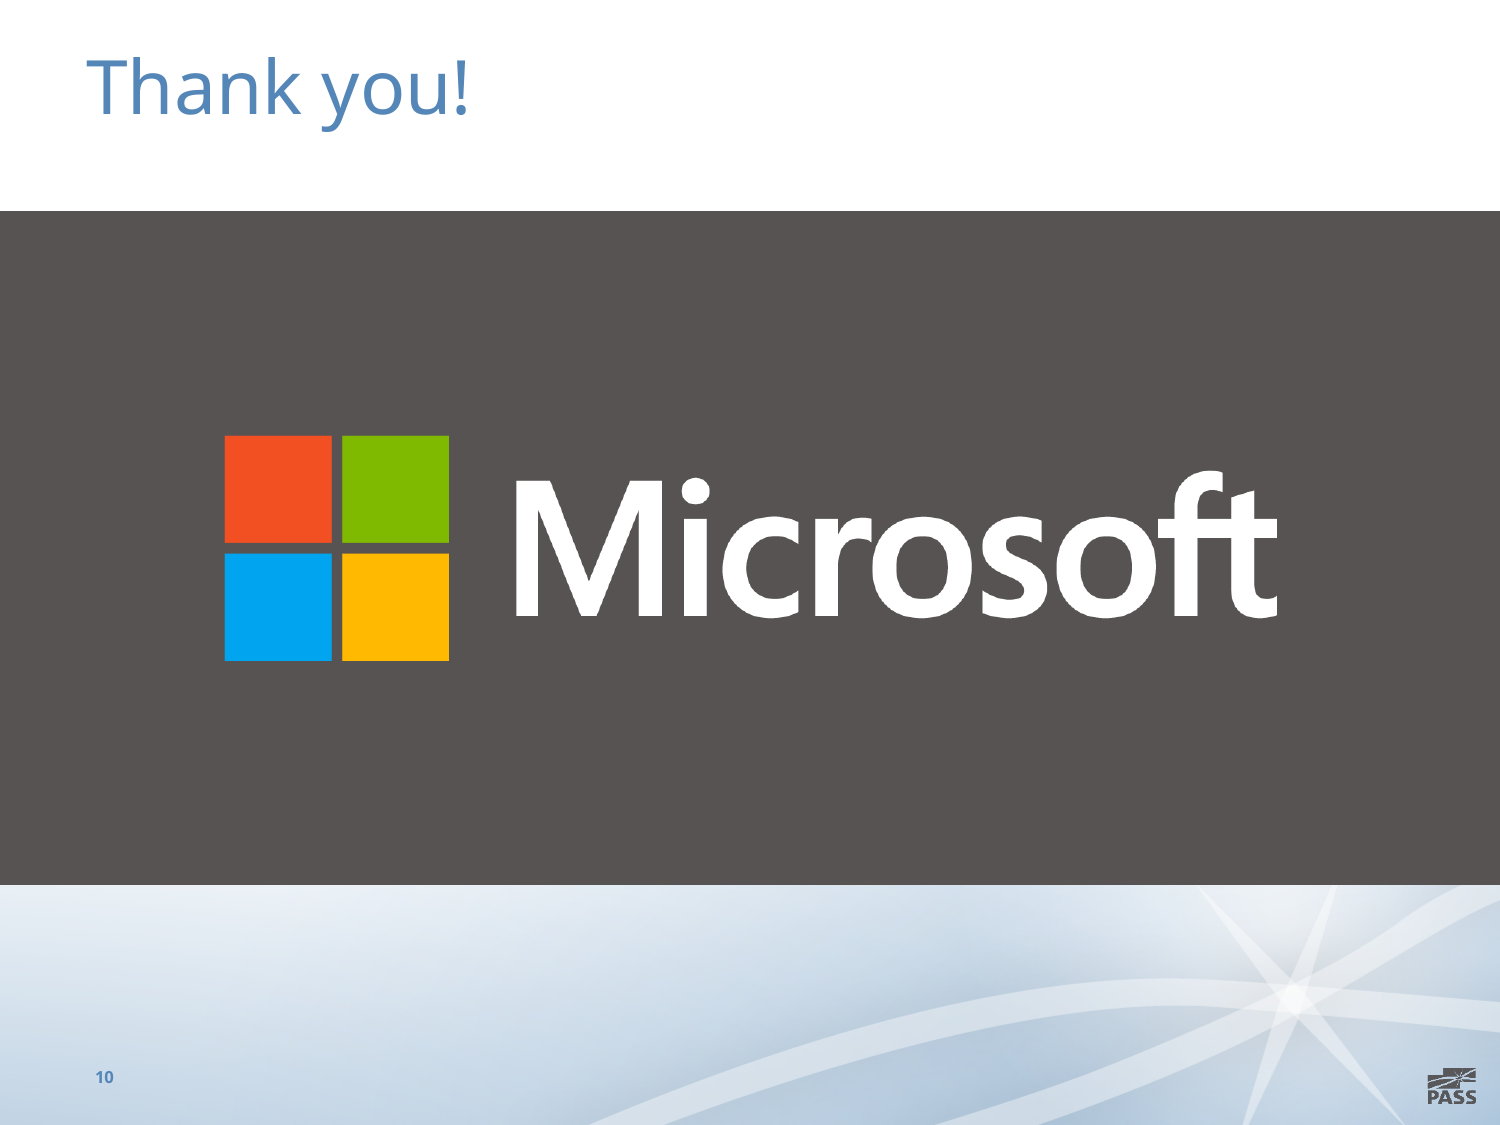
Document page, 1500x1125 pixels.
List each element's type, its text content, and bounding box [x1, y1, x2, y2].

picture [0, 0, 1500, 1125]
slide_number 10 [71, 1066, 138, 1125]
title Thank you! [71, 48, 1422, 162]
